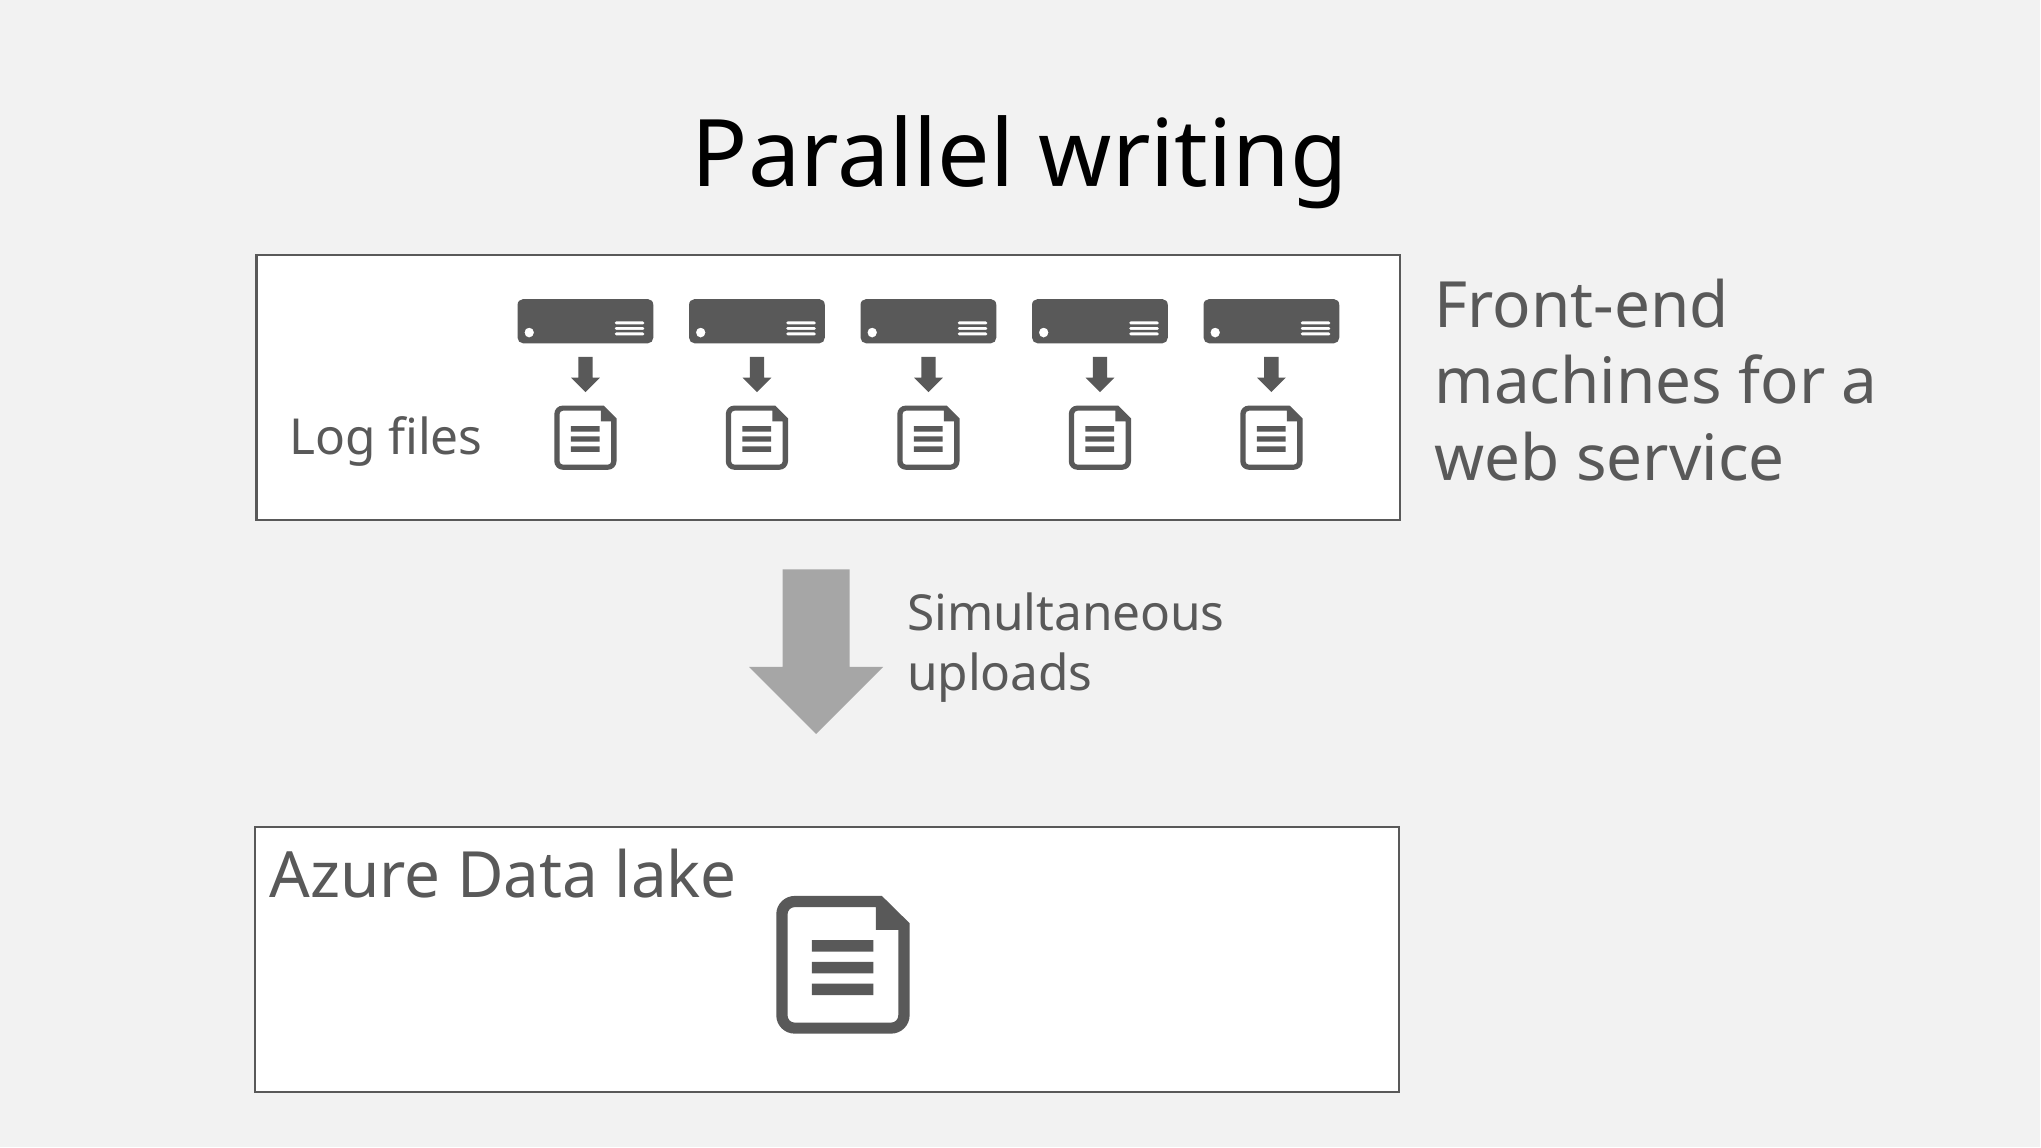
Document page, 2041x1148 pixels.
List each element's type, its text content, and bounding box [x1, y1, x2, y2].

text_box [776, 895, 910, 1034]
text_box Log files [255, 374, 498, 495]
text_box [255, 254, 1401, 521]
text_box Simultaneous uploads [891, 599, 1453, 682]
text_box [568, 355, 603, 394]
title Parallel writing [31, 31, 2009, 281]
text_box [860, 299, 997, 344]
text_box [554, 405, 617, 470]
text_box [740, 355, 774, 394]
text_box Azure Data lake [254, 826, 1400, 1093]
text_box [746, 568, 886, 736]
text_box [689, 299, 825, 344]
text_box [1203, 299, 1340, 344]
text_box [1068, 405, 1131, 470]
text_box [1254, 355, 1289, 394]
text_box [911, 355, 946, 394]
text_box [1083, 355, 1117, 394]
text_box [517, 299, 654, 344]
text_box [1240, 405, 1303, 470]
text_box Front-end machines for a web service [1419, 318, 1913, 439]
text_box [897, 405, 960, 470]
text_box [725, 405, 789, 470]
text_box [1032, 299, 1168, 344]
